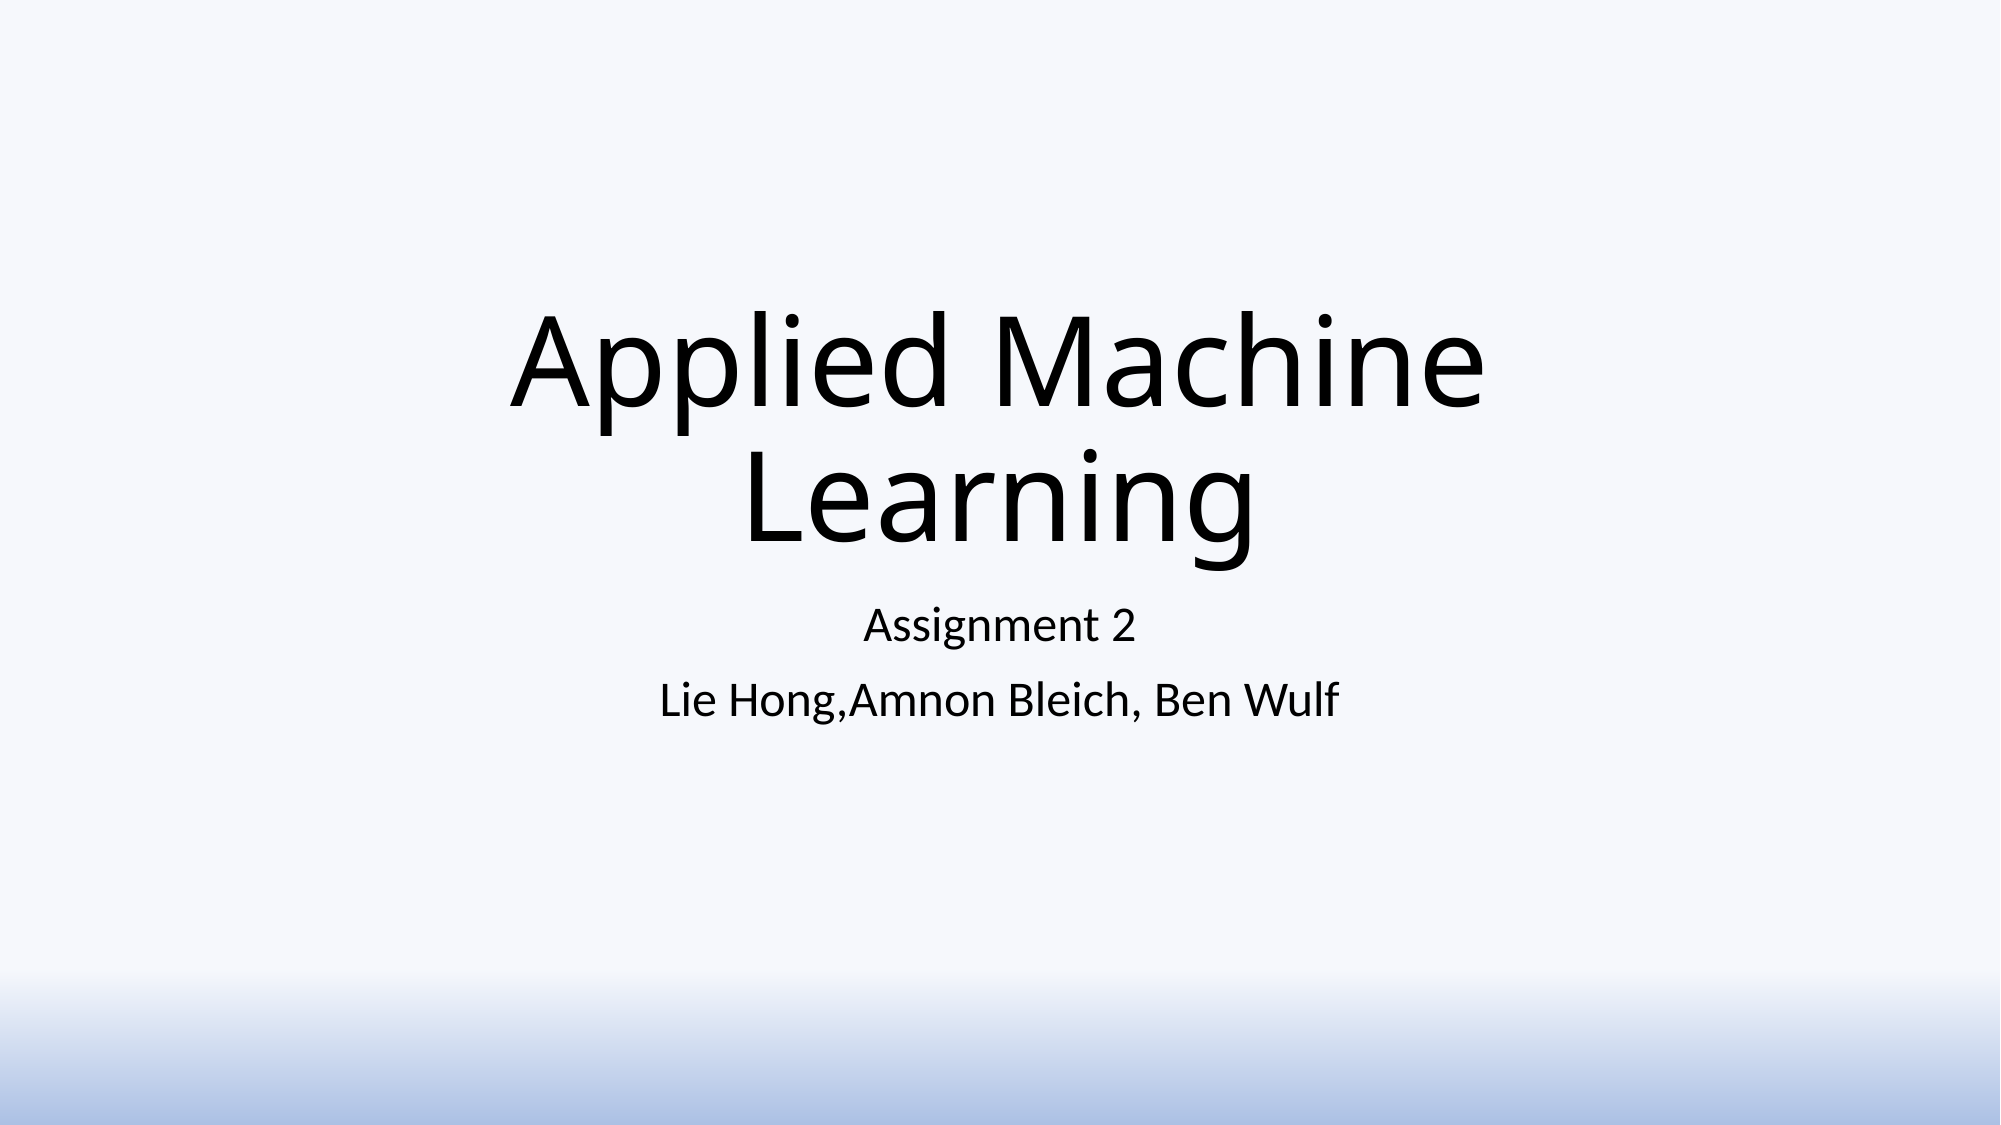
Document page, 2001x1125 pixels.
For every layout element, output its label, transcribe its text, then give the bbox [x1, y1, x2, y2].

subtitle Assignment 2 Lie Hong,Amnon Bleich, Ben Wulf [249, 590, 1750, 863]
title Applied Machine Learning [249, 184, 1750, 576]
